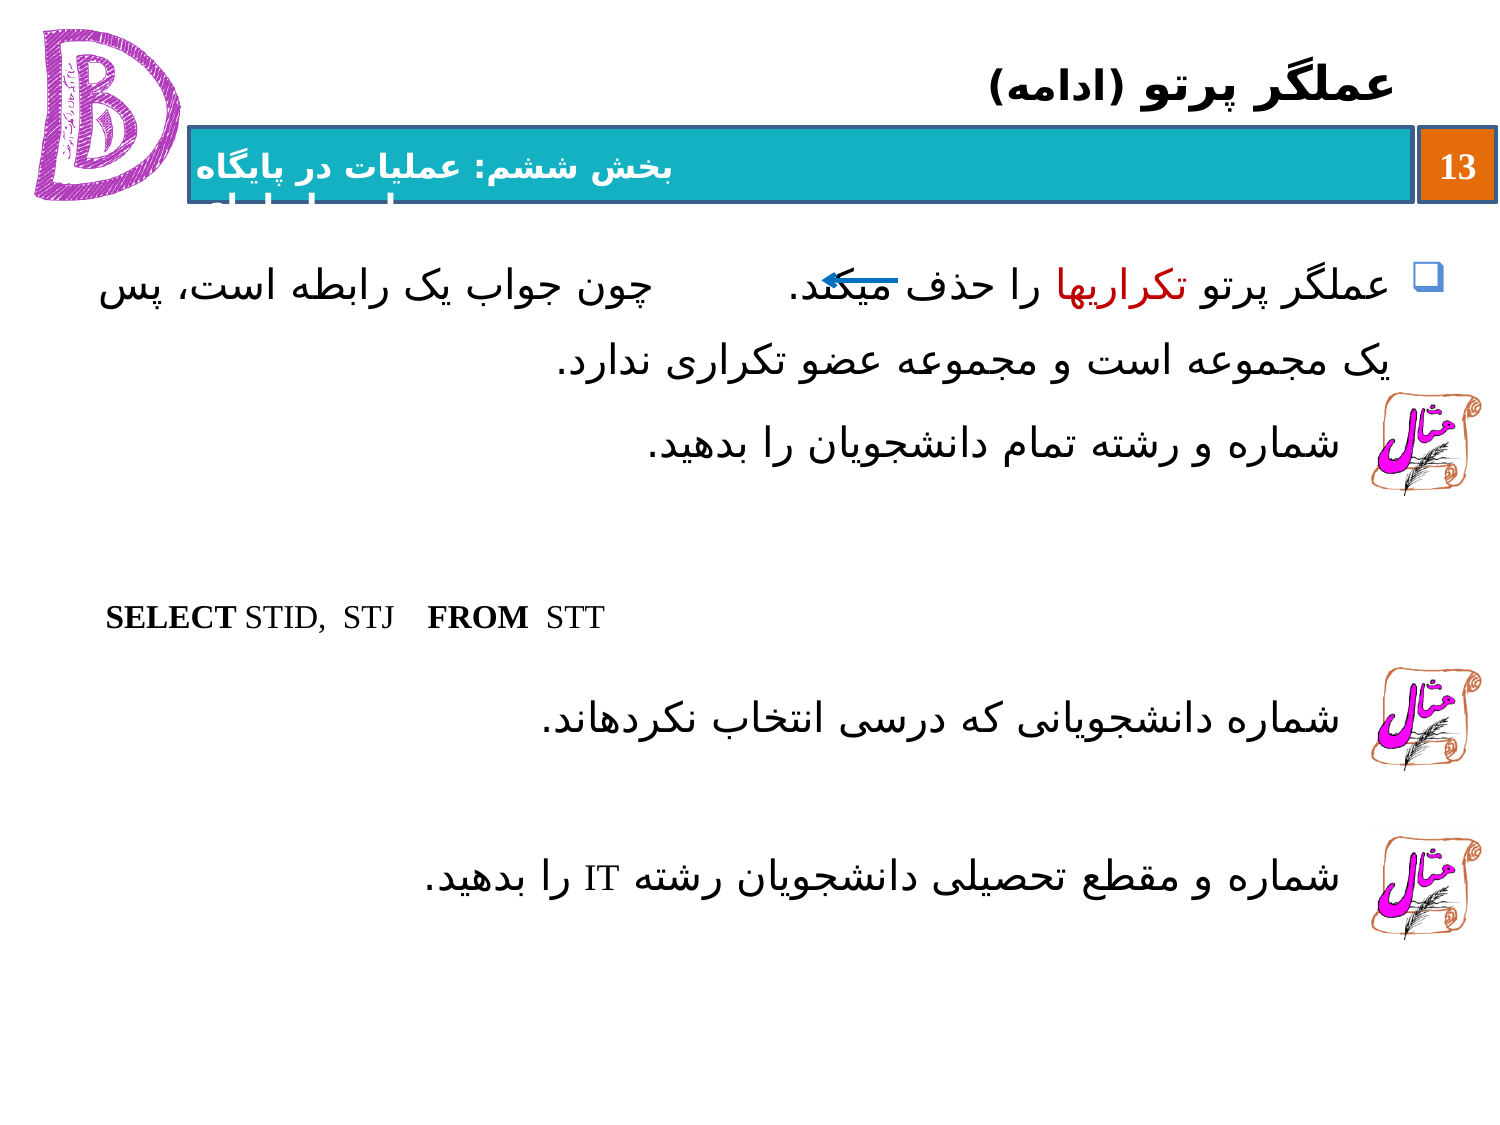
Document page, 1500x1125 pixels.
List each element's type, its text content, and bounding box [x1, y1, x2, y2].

title عملگر پرتو (ادامه) [237, 37, 1413, 125]
picture [1362, 387, 1486, 501]
picture [1362, 662, 1486, 776]
text_box SELECT STID, STJ FROM STT [90, 587, 620, 643]
picture [12, 21, 202, 212]
picture [1362, 830, 1486, 944]
